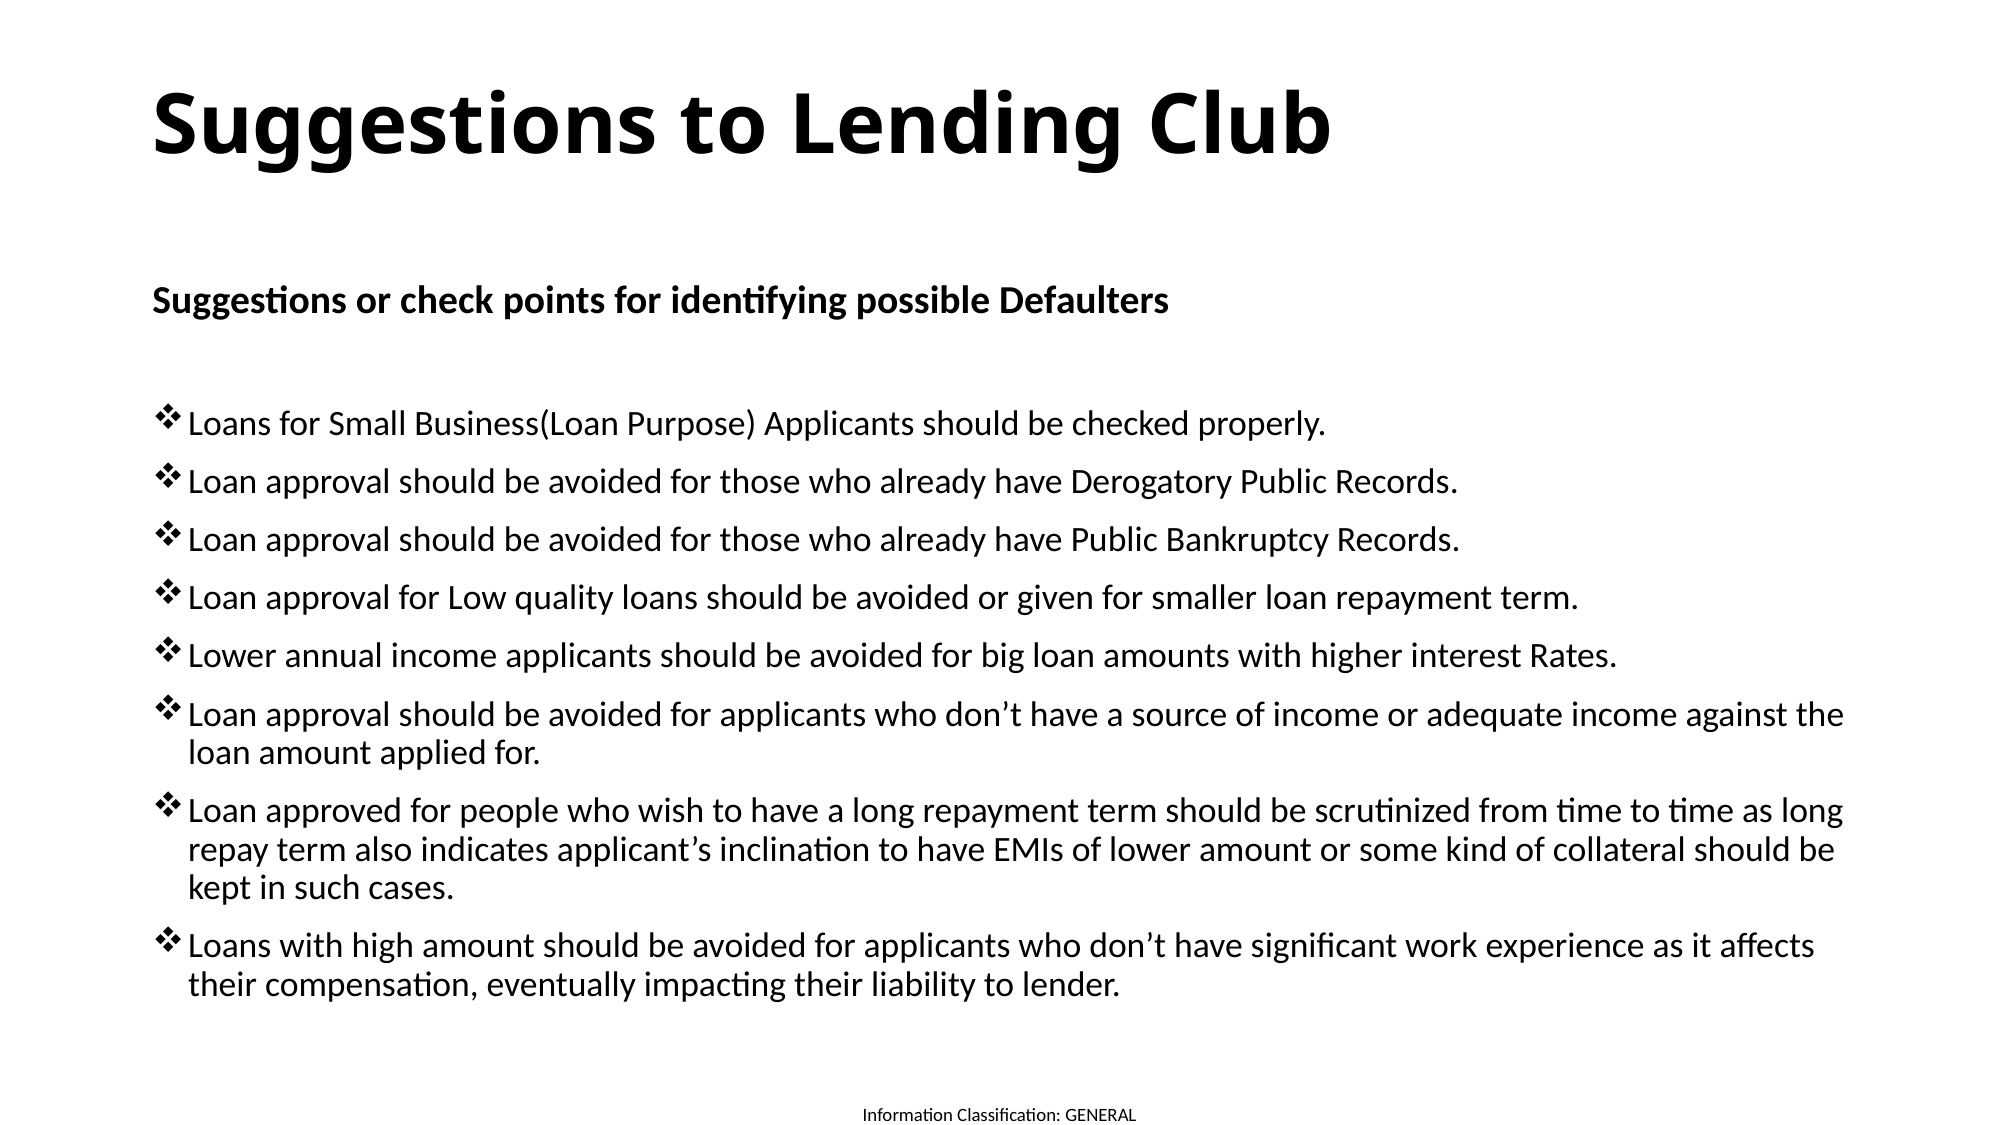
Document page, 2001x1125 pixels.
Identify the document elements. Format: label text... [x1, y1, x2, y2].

list Suggestions or check points for identifying possible Defaulters Loans for Small Business(Loan Purpose) Applicants should be checked properly. Loan approval should be avoided for those who already have Derogatory Public Records. Loan approval should be avoided for those who already have Public Bankruptcy Records. Loan approval for Low quality loans should be avoided or given for smaller loan repayment term. Lower annual income applicants should be avoided for big loan amounts with higher interest Rates. Loan approval should be avoided for applicants who don’t have a source of income or adequate income against the loan amount applied for. Loan approved for people who wish to have a long repayment term should be scrutinized from time to time as long repay term also indicates applicant’s inclination to have EMIs of lower amount or some kind of collateral should be kept in such cases. Loans with high amount should be avoided for applicants who don’t have significant work experience as it affects their compensation, eventually impacting their liability to lender. [137, 204, 1863, 1014]
title Suggestions to Lending Club [137, 59, 1863, 194]
